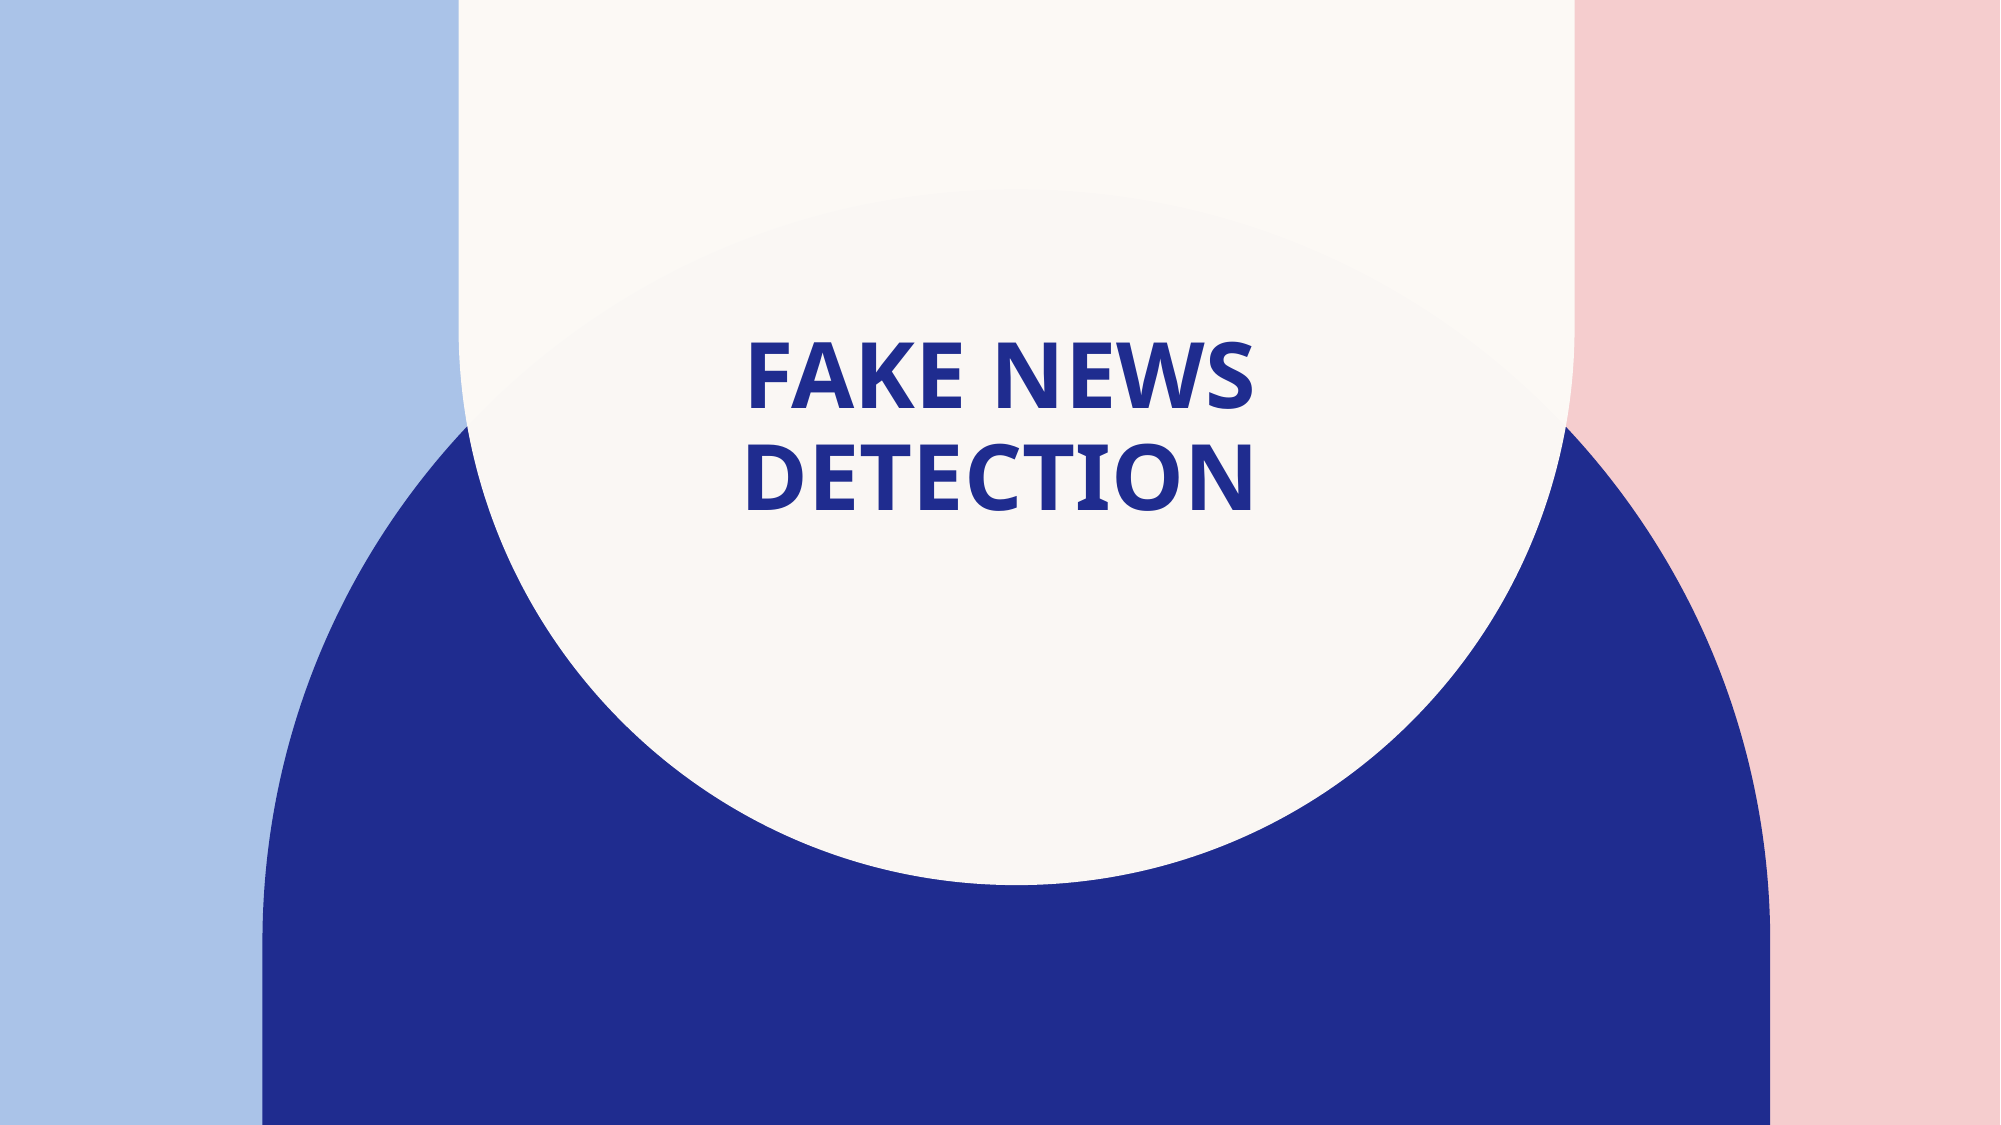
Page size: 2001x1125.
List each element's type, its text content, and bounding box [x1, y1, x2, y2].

title Fake news detection [558, 325, 1442, 527]
